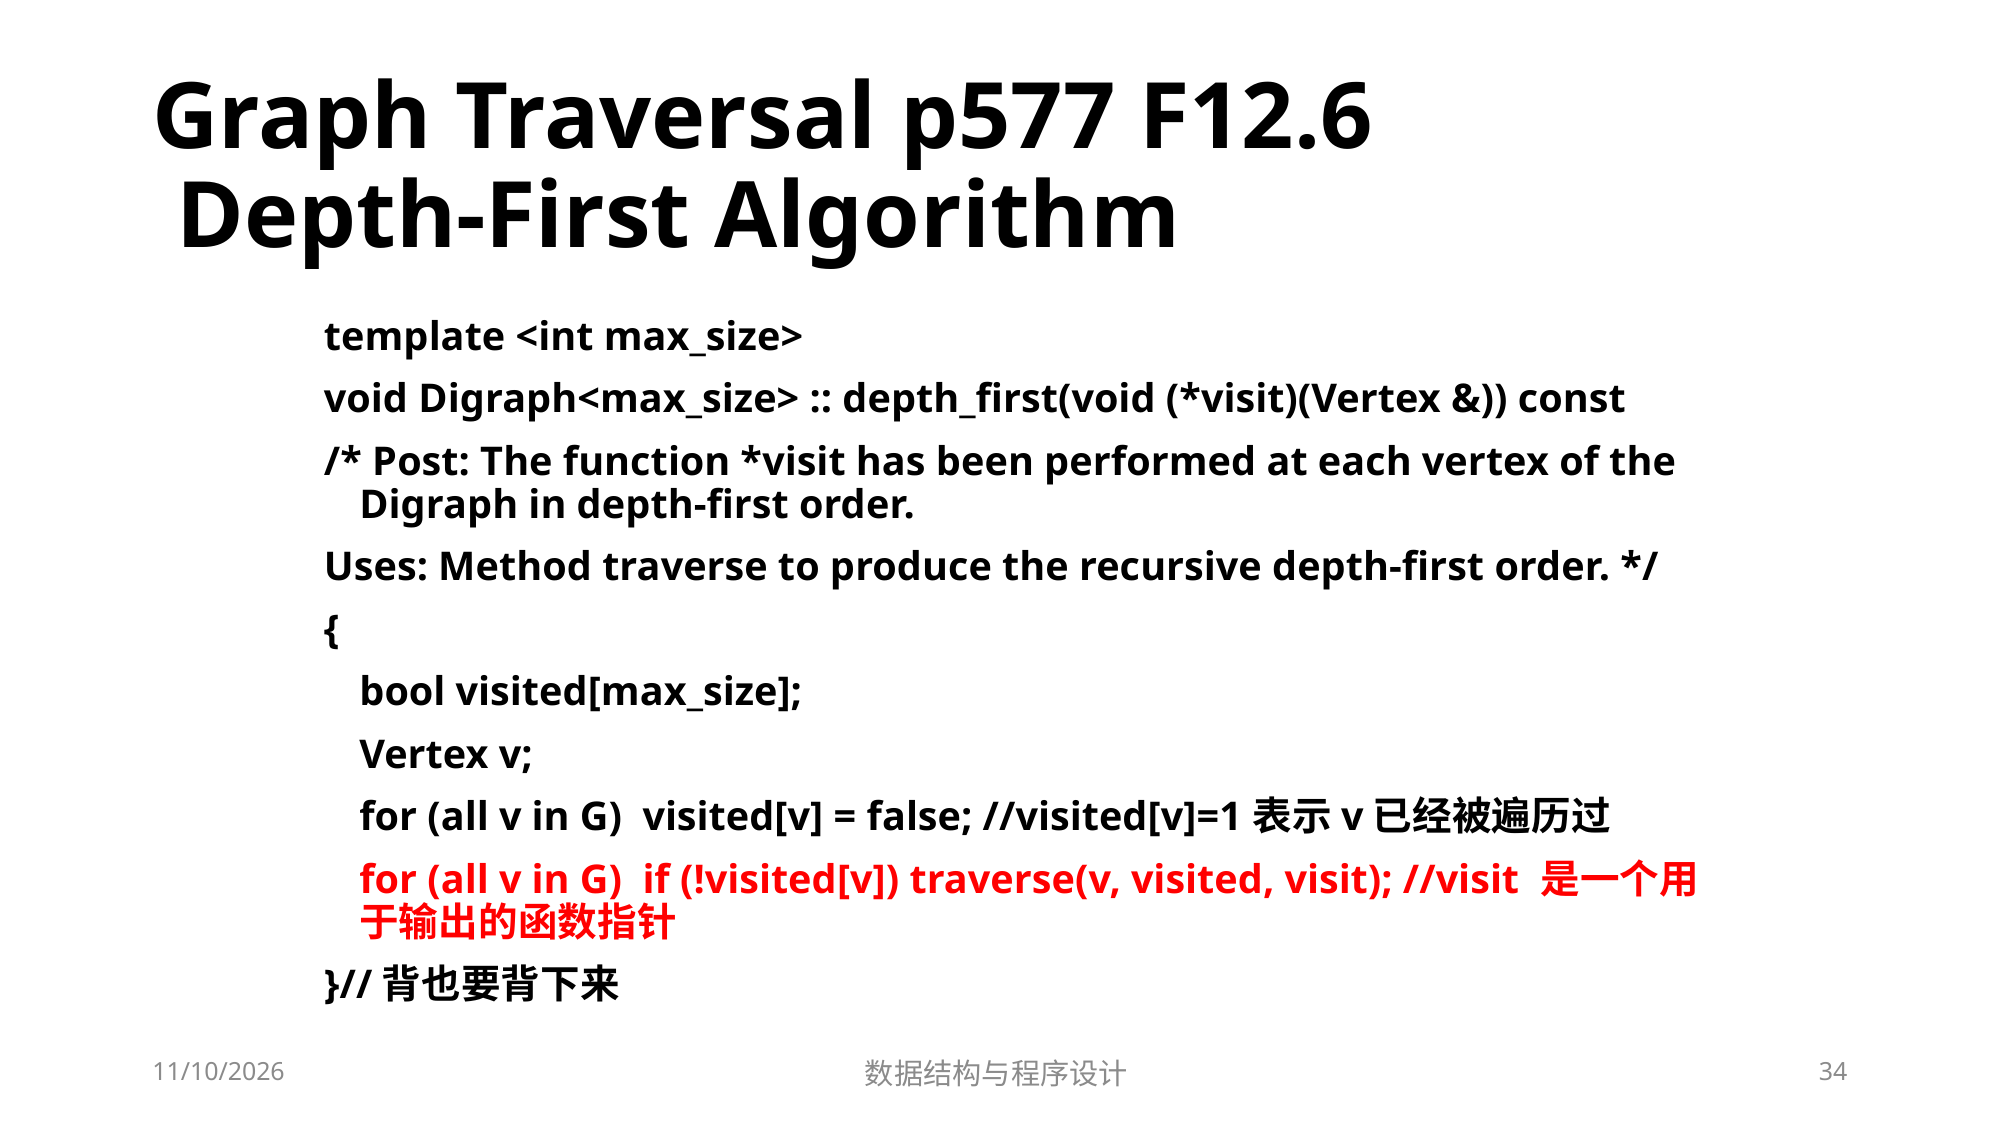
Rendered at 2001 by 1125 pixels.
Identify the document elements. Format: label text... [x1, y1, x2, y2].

title Graph Traversal p577 F12.6 Depth-First Algorithm [137, 59, 1863, 278]
slide_number 34 [1412, 1042, 1863, 1103]
list template <int max_size> void Digraph<max_size> :: depth_first(void (*visit)(Vertex &)) const /* Post: The function *visit has been performed at each vertex of the Digraph in depth-first order. Uses: Method traverse to produce the recursive depth-first order. */ { bool visited[max_size]; Vertex v; for (all v in G) visited[v] = false; //visited[v]=1表示v已经被遍历过 for (all v in G) if (!visited[v]) traverse(v, visited, visit); //visit 是一个用于输出的函数指针 }//背也要背下来 [308, 308, 1719, 1025]
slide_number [137, 1042, 588, 1103]
footer 数据结构与程序设计 [662, 1042, 1338, 1103]
